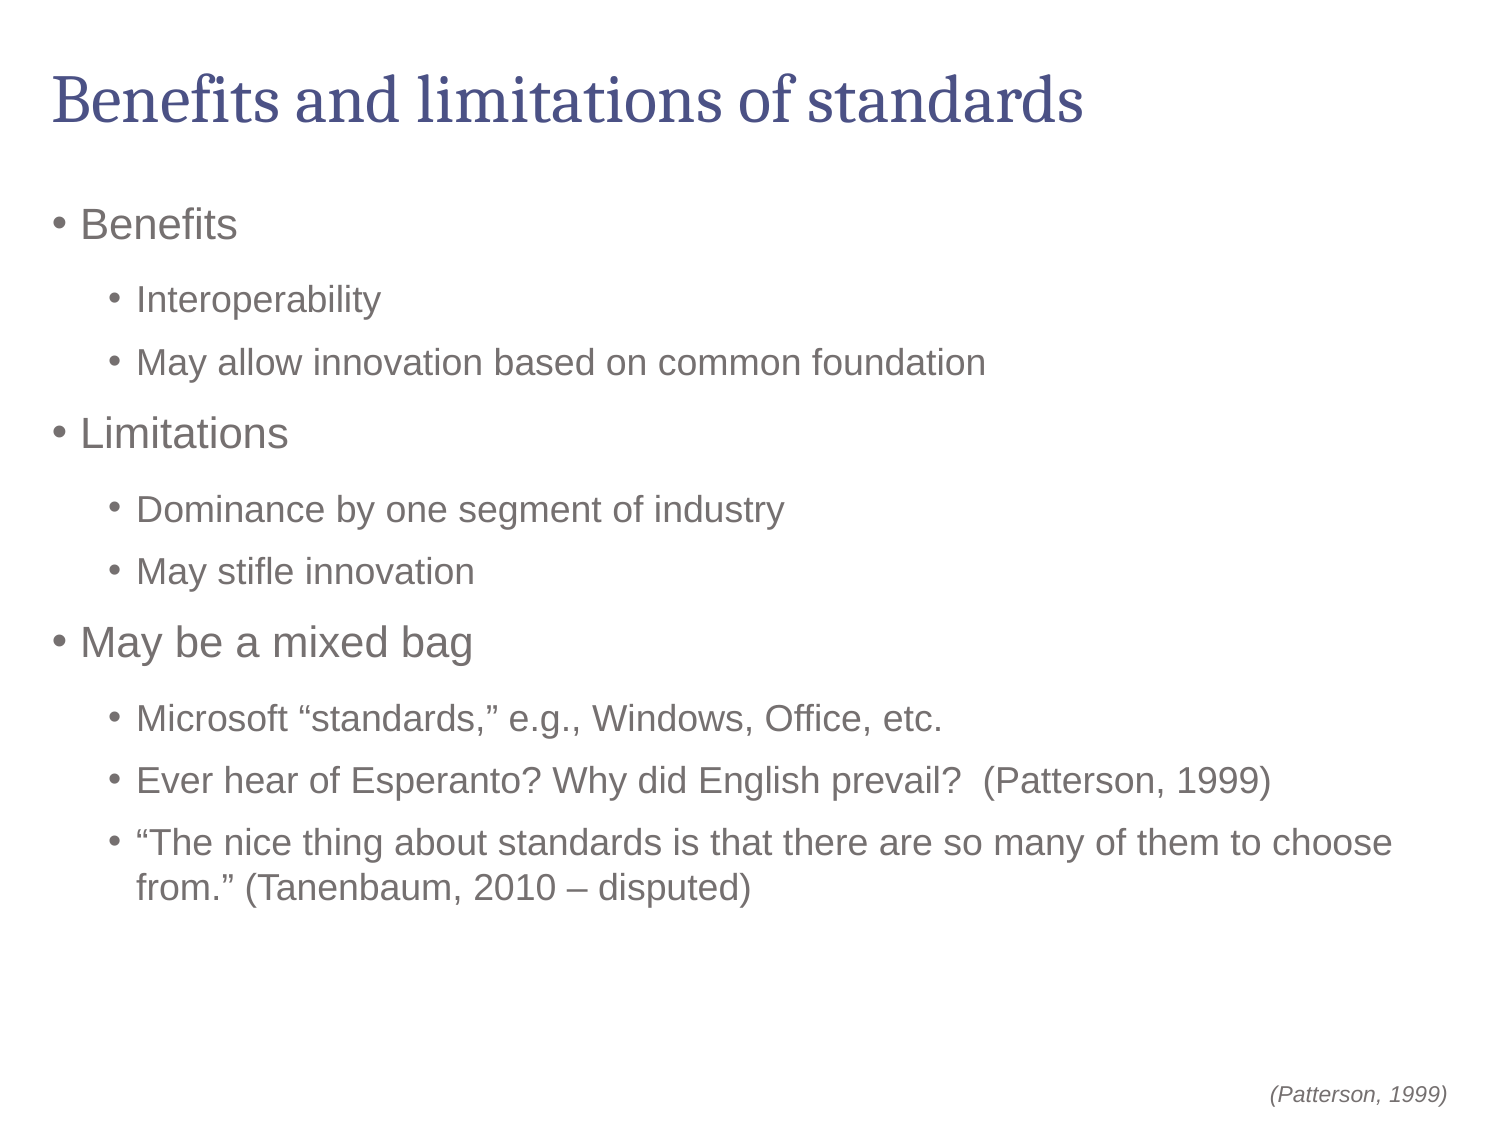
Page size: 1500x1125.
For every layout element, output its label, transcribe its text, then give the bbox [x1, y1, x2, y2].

list Benefits Interoperability May allow innovation based on common foundation Limitations Dominance by one segment of industry May stifle innovation May be a mixed bag Microsoft “standards,” e.g., Windows, Office, etc. Ever hear of Esperanto? Why did English prevail? (Patterson, 1999) “The nice thing about standards is that there are so many of them to choose from.” (Tanenbaum, 2010 – disputed) [36, 194, 1464, 1057]
title Benefits and limitations of standards [36, 25, 1464, 175]
list (Patterson, 1999) [999, 1075, 1464, 1113]
